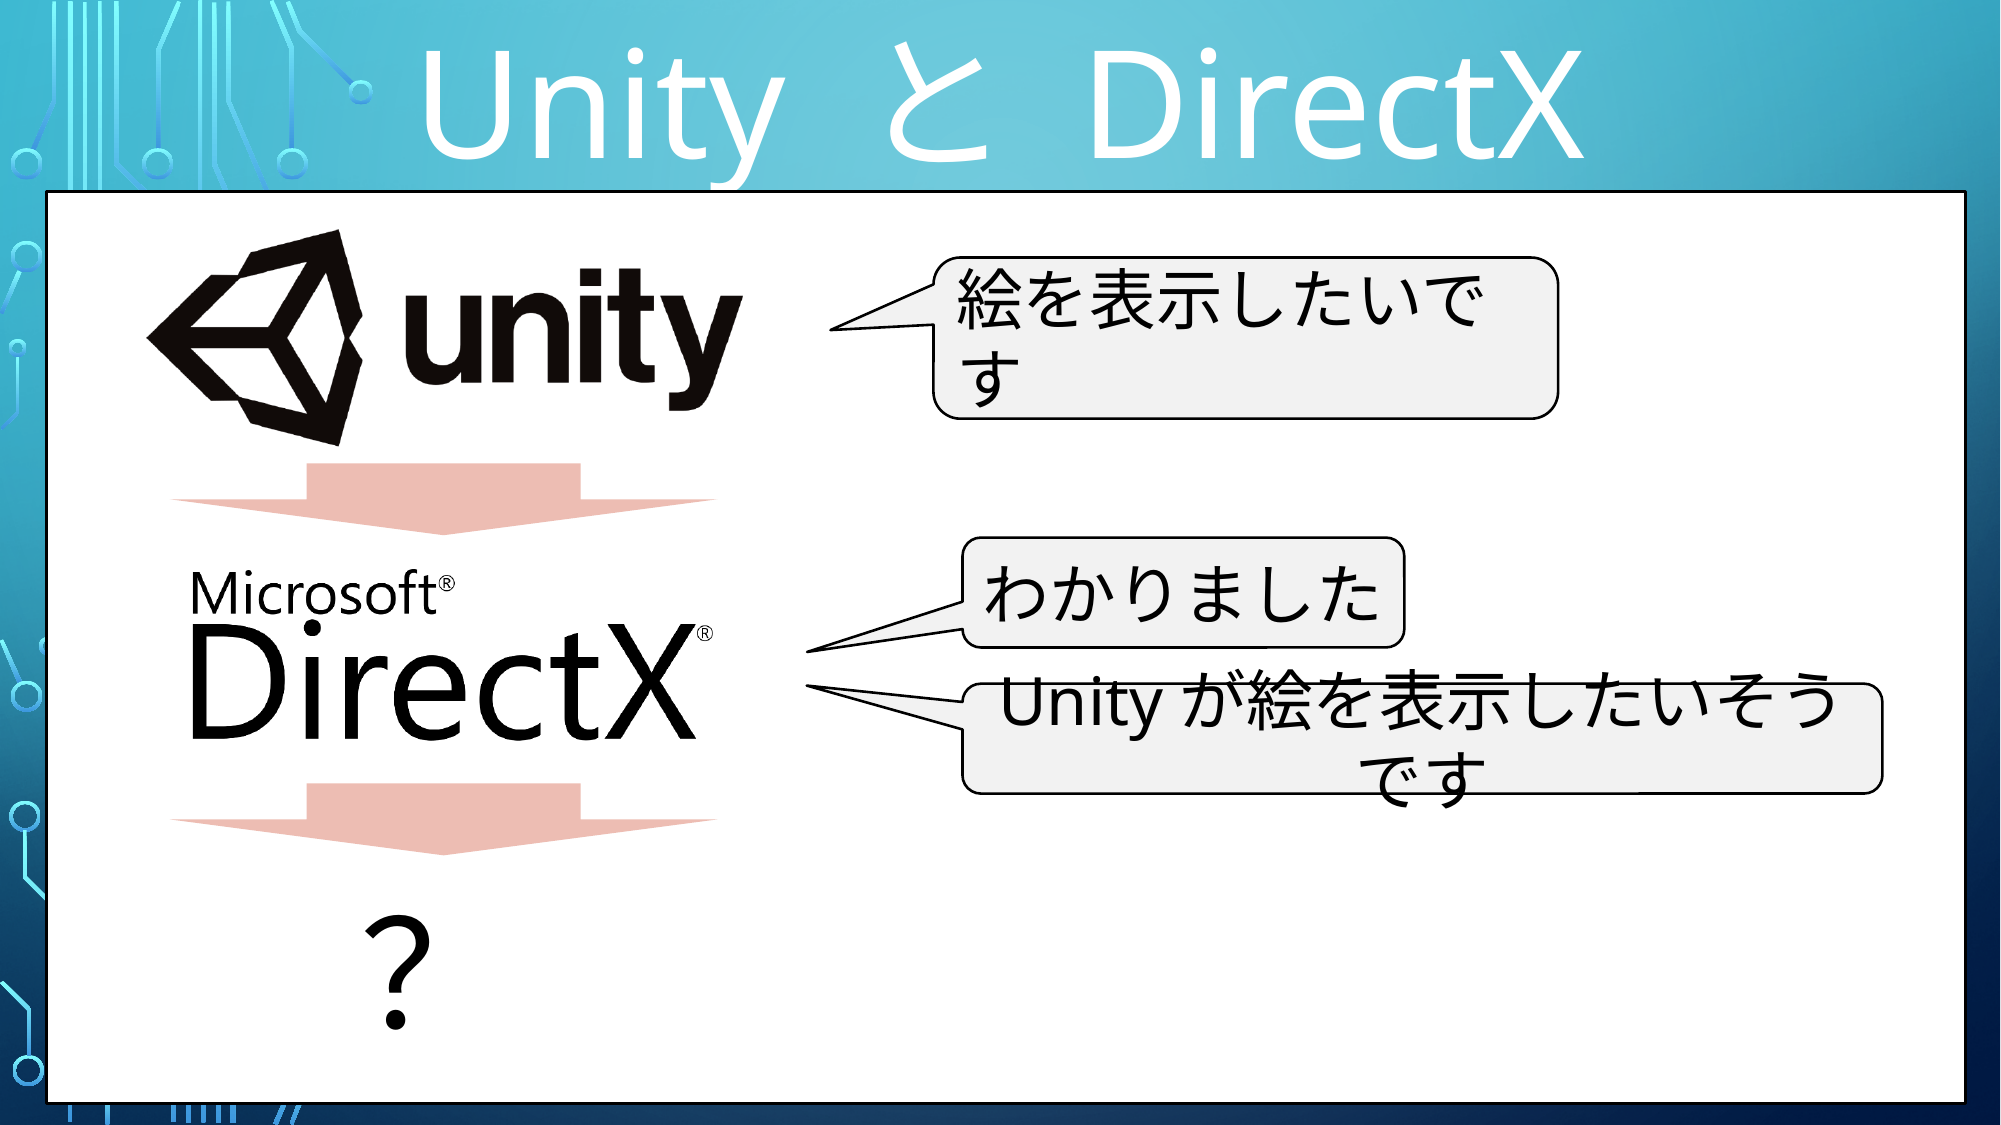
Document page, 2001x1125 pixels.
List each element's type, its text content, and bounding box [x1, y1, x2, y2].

text_box Unity と DirectX [0, 1, 2000, 196]
text_box [168, 462, 719, 534]
picture [171, 534, 718, 760]
text_box 絵を表示したいです [829, 256, 1560, 420]
text_box [45, 190, 1967, 1105]
text_box Unityが絵を表示したいそうです [805, 682, 1884, 795]
text_box わかりました [805, 536, 1406, 654]
text_box ？ [345, 872, 545, 1067]
picture [146, 229, 744, 447]
text_box [168, 782, 719, 857]
